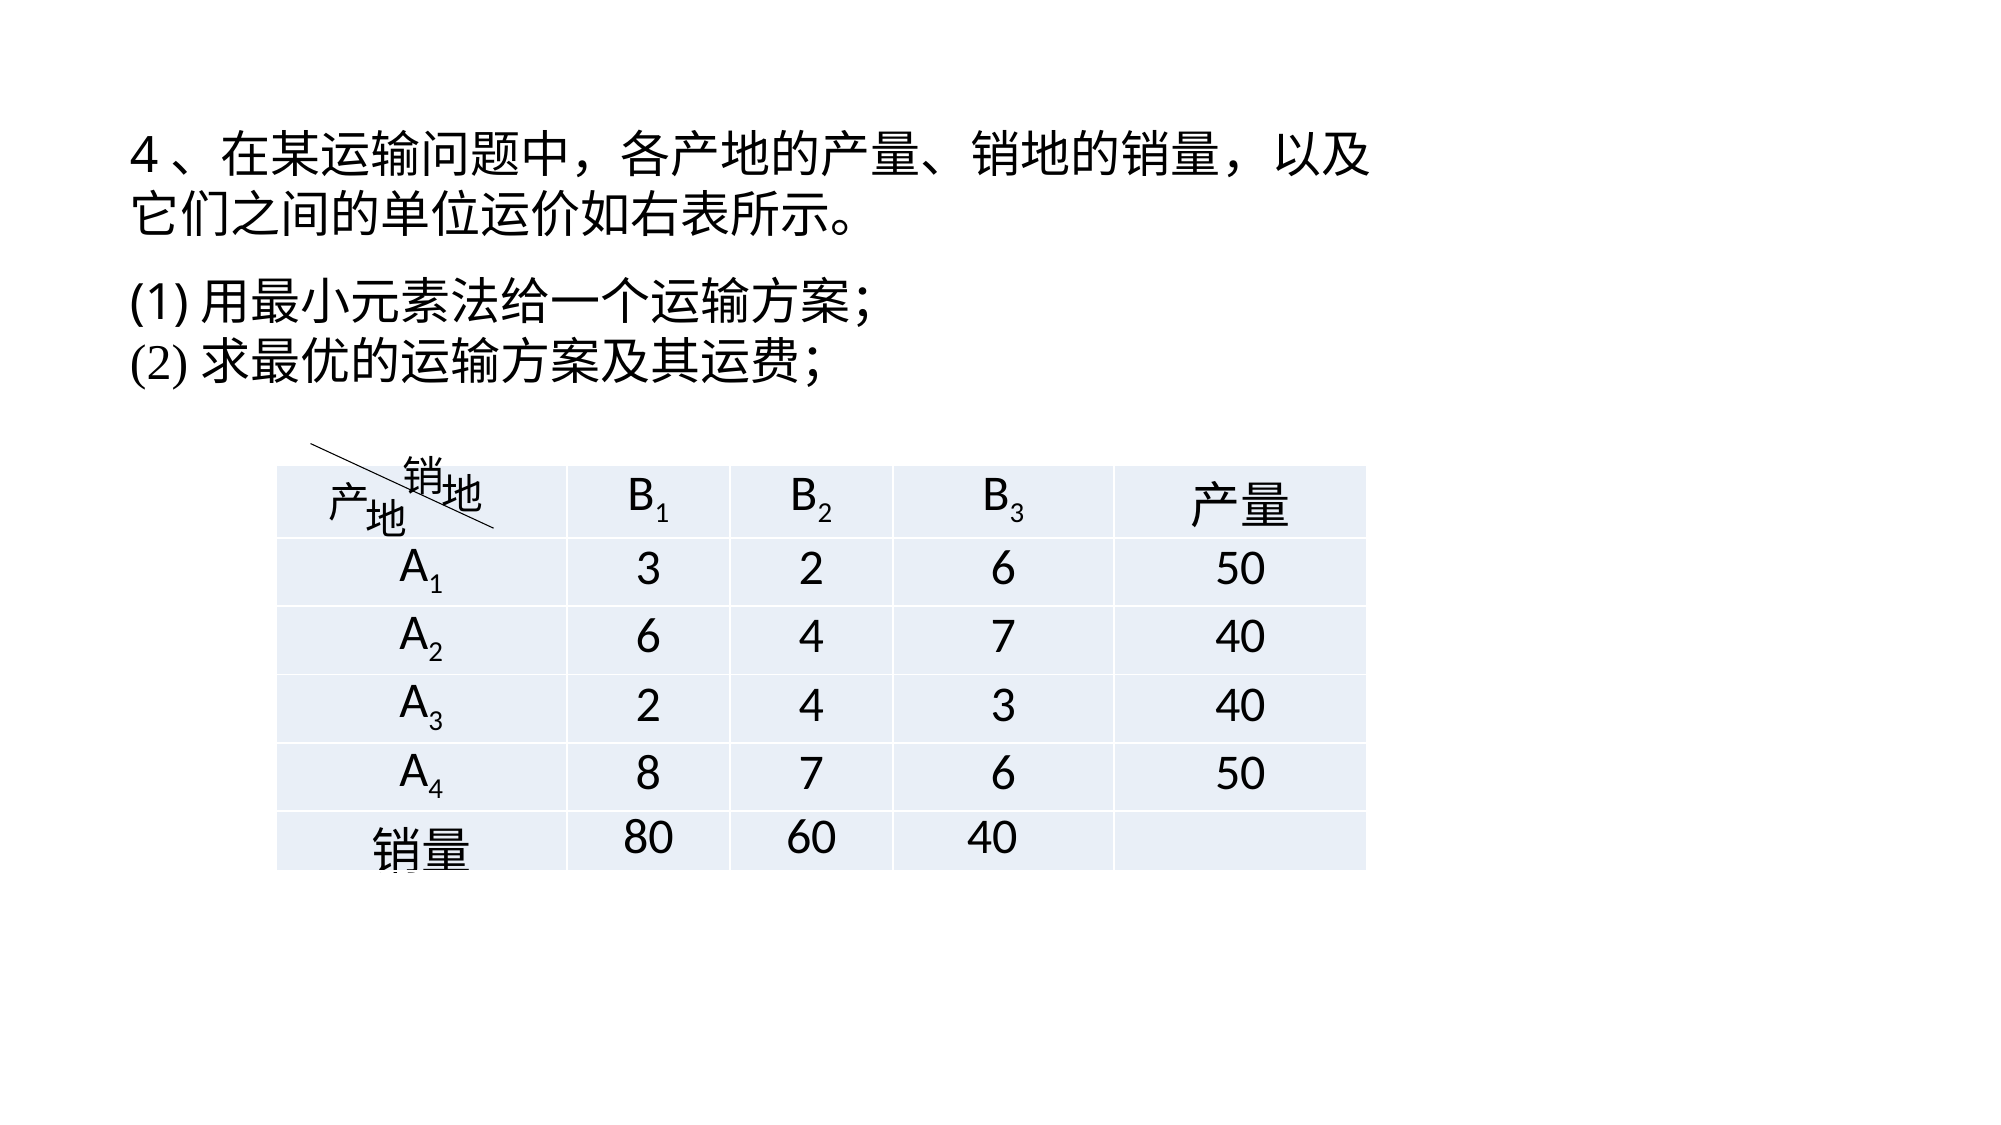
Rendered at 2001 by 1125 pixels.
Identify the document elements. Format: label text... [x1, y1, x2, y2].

table_cell A4 [277, 744, 566, 810]
table_cell 6 [894, 539, 1113, 605]
table_cell A2 [277, 607, 566, 674]
table_cell 6 [894, 744, 1113, 810]
table_cell 80 [568, 812, 729, 870]
table_cell A3 [277, 675, 566, 742]
table_cell 3 [894, 675, 1113, 742]
table_header B3 [894, 466, 1113, 537]
table_cell 2 [731, 539, 892, 605]
table_cell 50 [1115, 744, 1366, 810]
table_cell 40 [1115, 607, 1366, 674]
table_cell 50 [1115, 539, 1366, 605]
table_cell 60 [731, 812, 892, 870]
table_cell 2 [568, 675, 729, 742]
table_header [277, 466, 566, 537]
table_cell 8 [568, 744, 729, 810]
table_cell 40 [1115, 675, 1366, 742]
table_cell 7 [731, 744, 892, 810]
table_cell 7 [894, 607, 1113, 674]
table_cell 4 [731, 607, 892, 674]
table_cell 3 [568, 539, 729, 605]
table_cell 6 [568, 607, 729, 674]
table_header B1 [568, 466, 729, 537]
table_cell [1115, 812, 1366, 870]
table_cell 销量 [277, 812, 566, 870]
table_cell 4 [731, 675, 892, 742]
table_header 产量 [1115, 466, 1366, 537]
table_cell A1 [277, 539, 566, 605]
table_header B2 [731, 466, 892, 537]
table_cell 40 [894, 812, 1113, 870]
text_box 4、在某运输问题中，各产地的产量、销地的销量，以及它们之间的单位运价如右表所示。 (1)用最小元素法给一个运输方案； (2)求最优的运输方案及其运费； [115, 114, 1394, 397]
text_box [310, 443, 494, 529]
